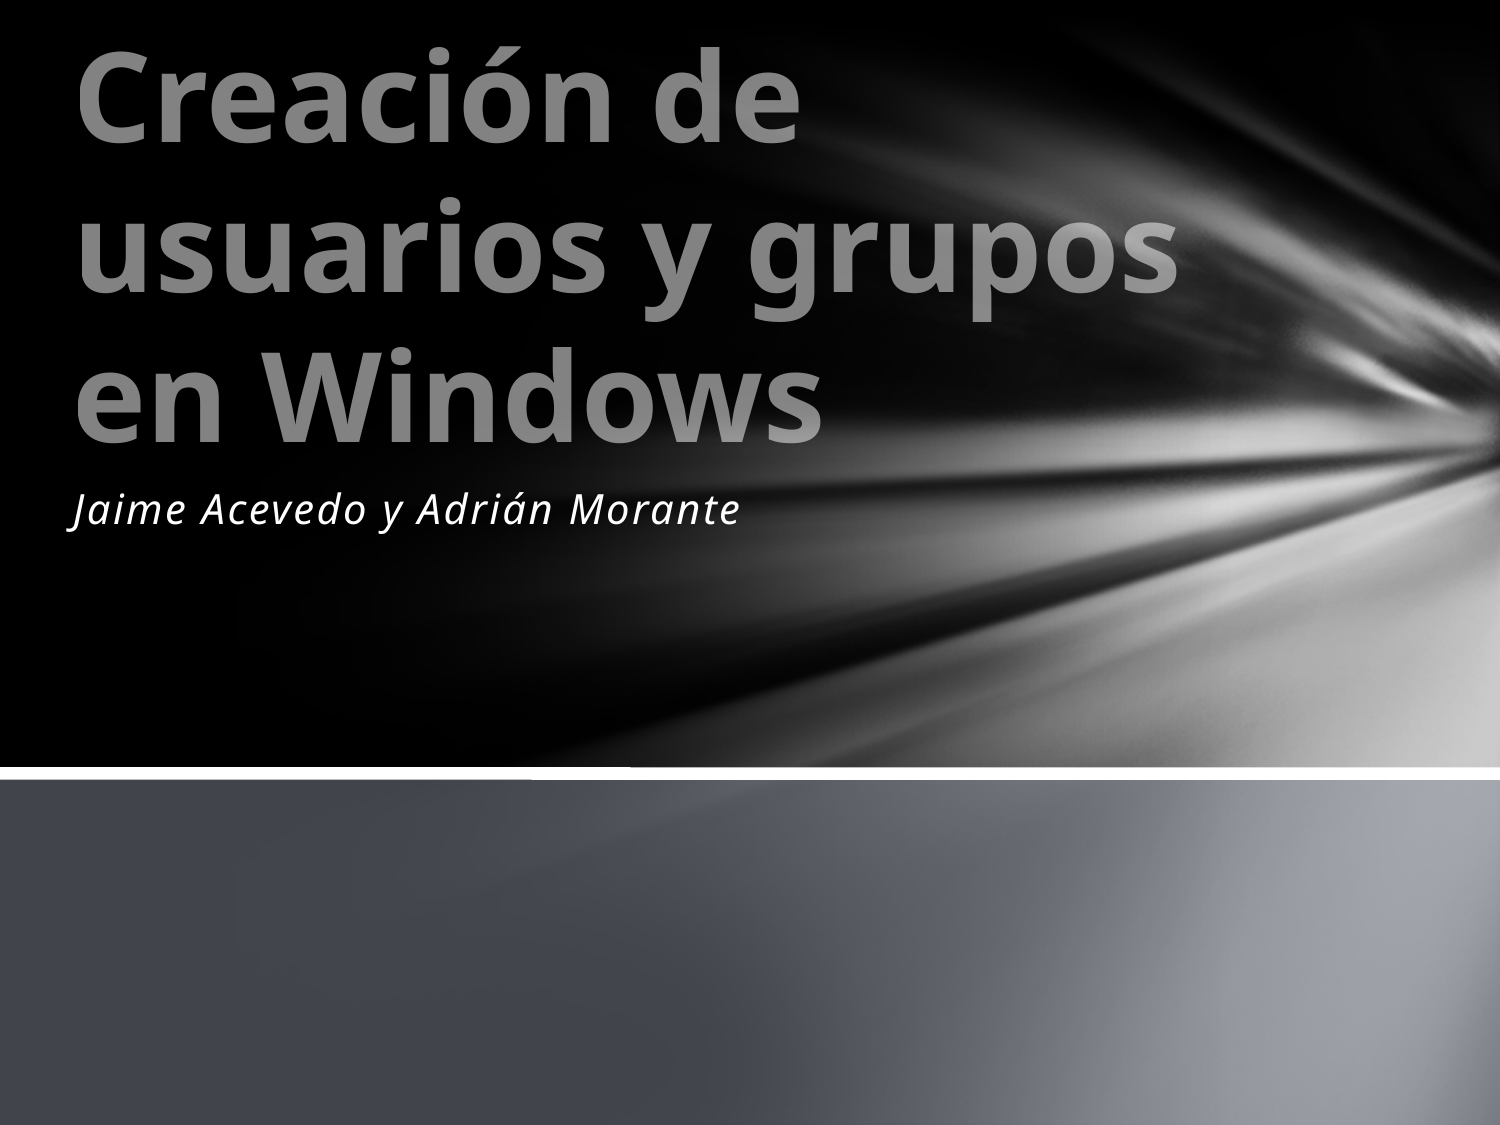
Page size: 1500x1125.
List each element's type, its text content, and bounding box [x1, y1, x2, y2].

title Creación de usuarios y grupos en Windows [57, 75, 1318, 475]
subtitle Jaime Acevedo y Adrián Morante [57, 475, 808, 700]
